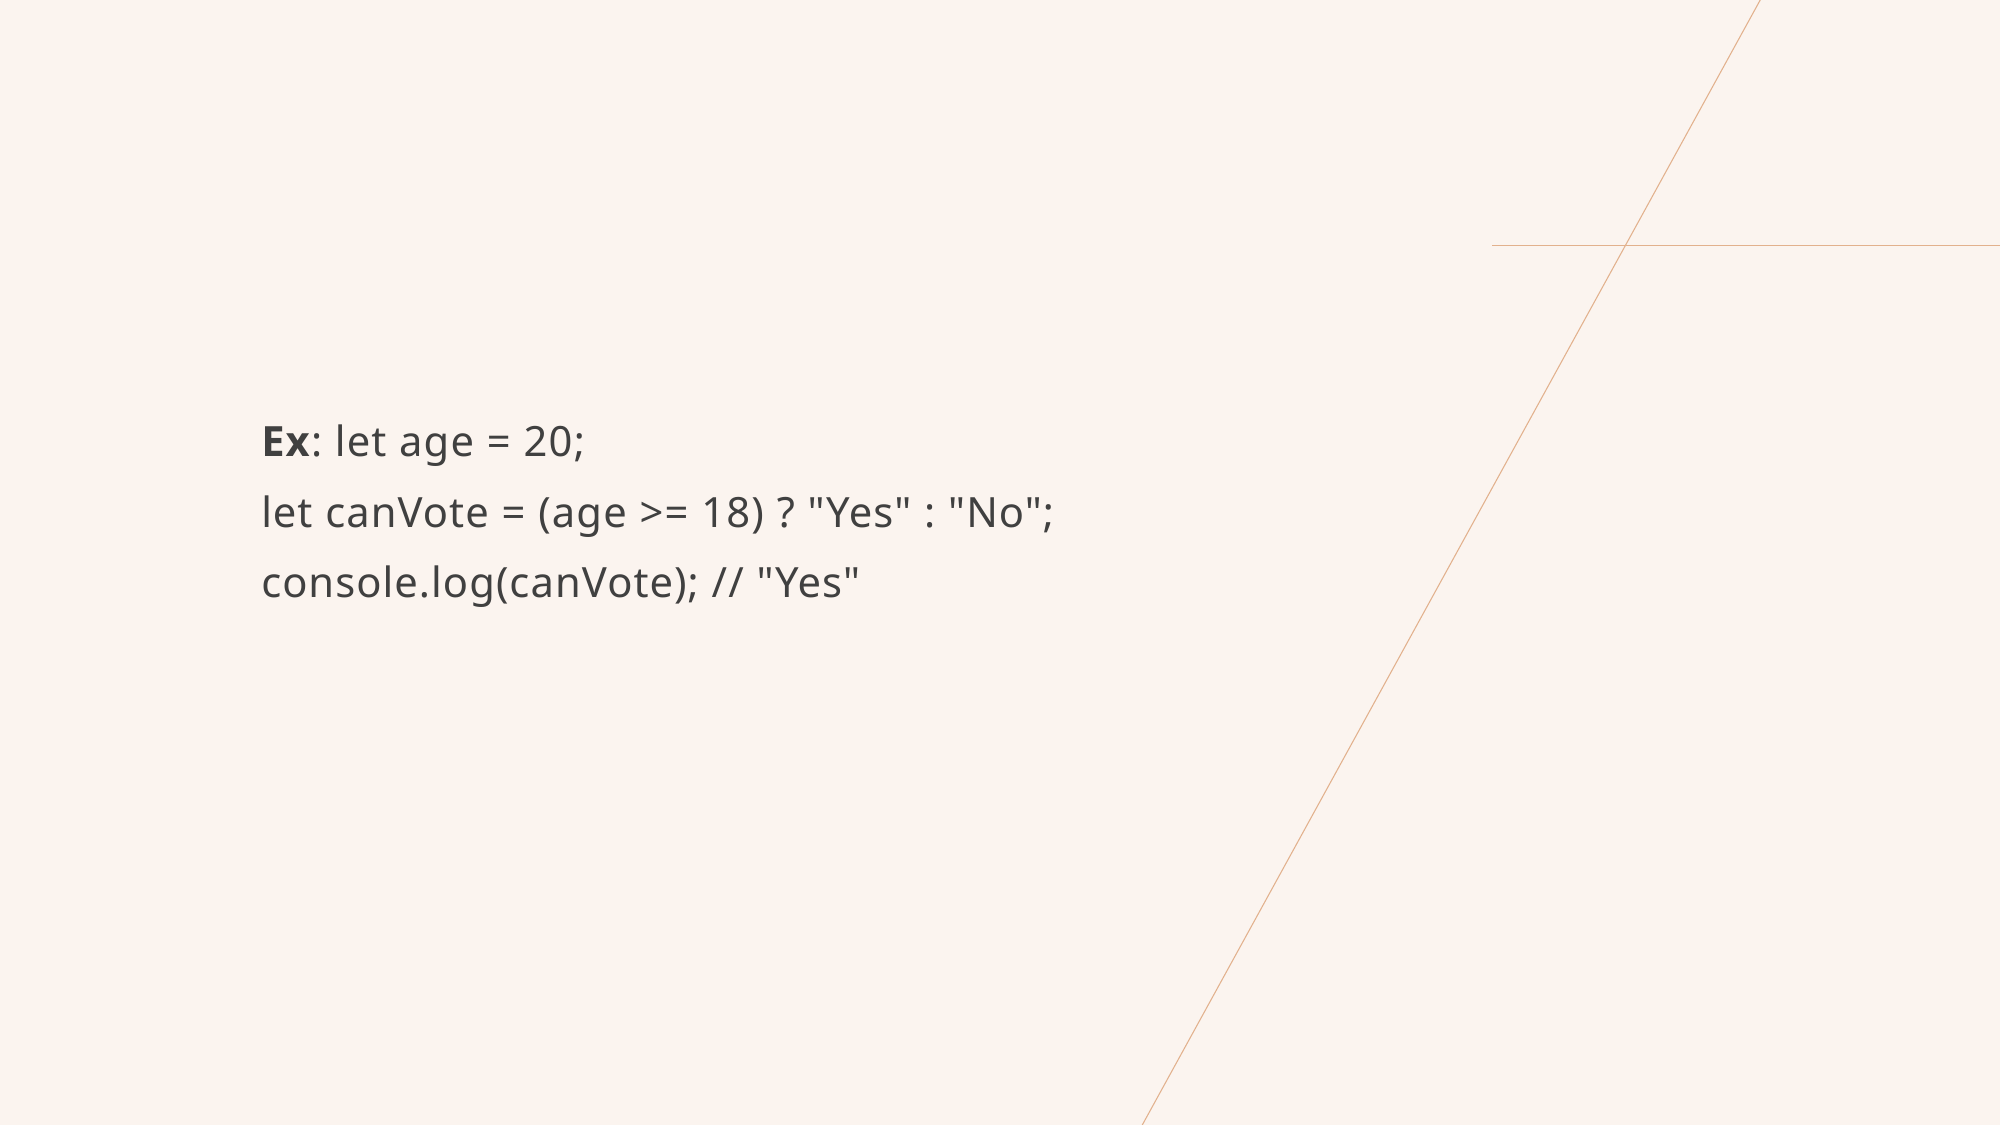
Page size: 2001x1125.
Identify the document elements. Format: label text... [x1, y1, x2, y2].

list Ex: let age = 20; let canVote = (age >= 18) ? "Yes" : "No"; console.log(canVote); // "Yes" [246, 406, 1410, 719]
